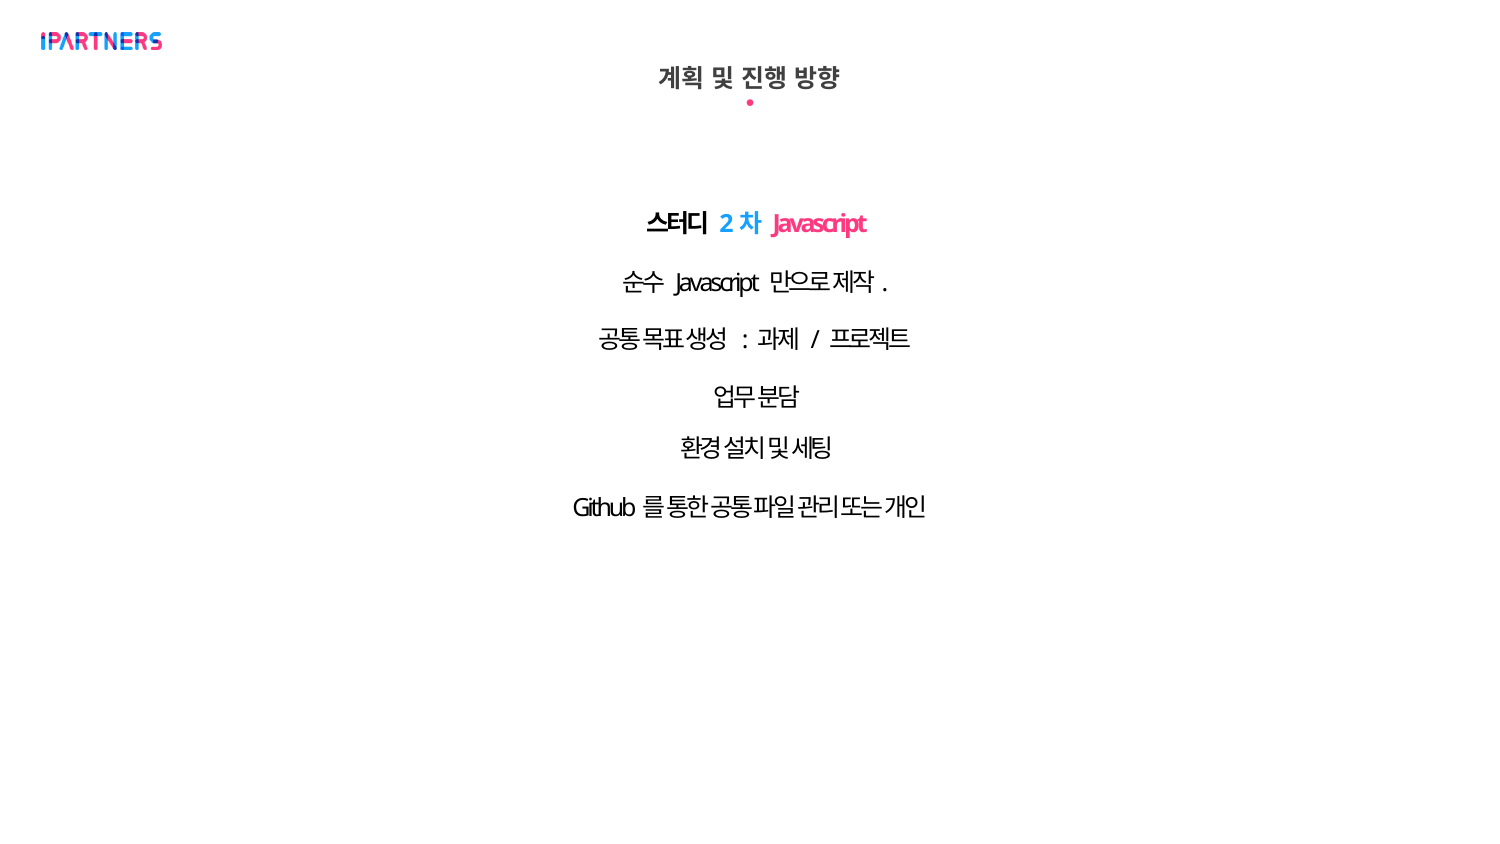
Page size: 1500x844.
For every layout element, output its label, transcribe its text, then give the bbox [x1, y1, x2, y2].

text_box 순수 Javascript 만으로 제작. [607, 244, 907, 301]
text_box 스터디 2차 Javascript [632, 185, 883, 246]
text_box 공통 목표 생성 : 과제 / 프로젝트 [583, 301, 931, 361]
text_box 환경 설치 및 세팅 [665, 410, 849, 469]
text_box 계획 및 진행 방향 [643, 55, 856, 100]
text_box [744, 97, 756, 108]
text_box Github를 통한 공통 파일 관리 또는 개인 [557, 469, 943, 529]
text_box 업무 분담 [698, 358, 816, 410]
picture [41, 31, 163, 50]
